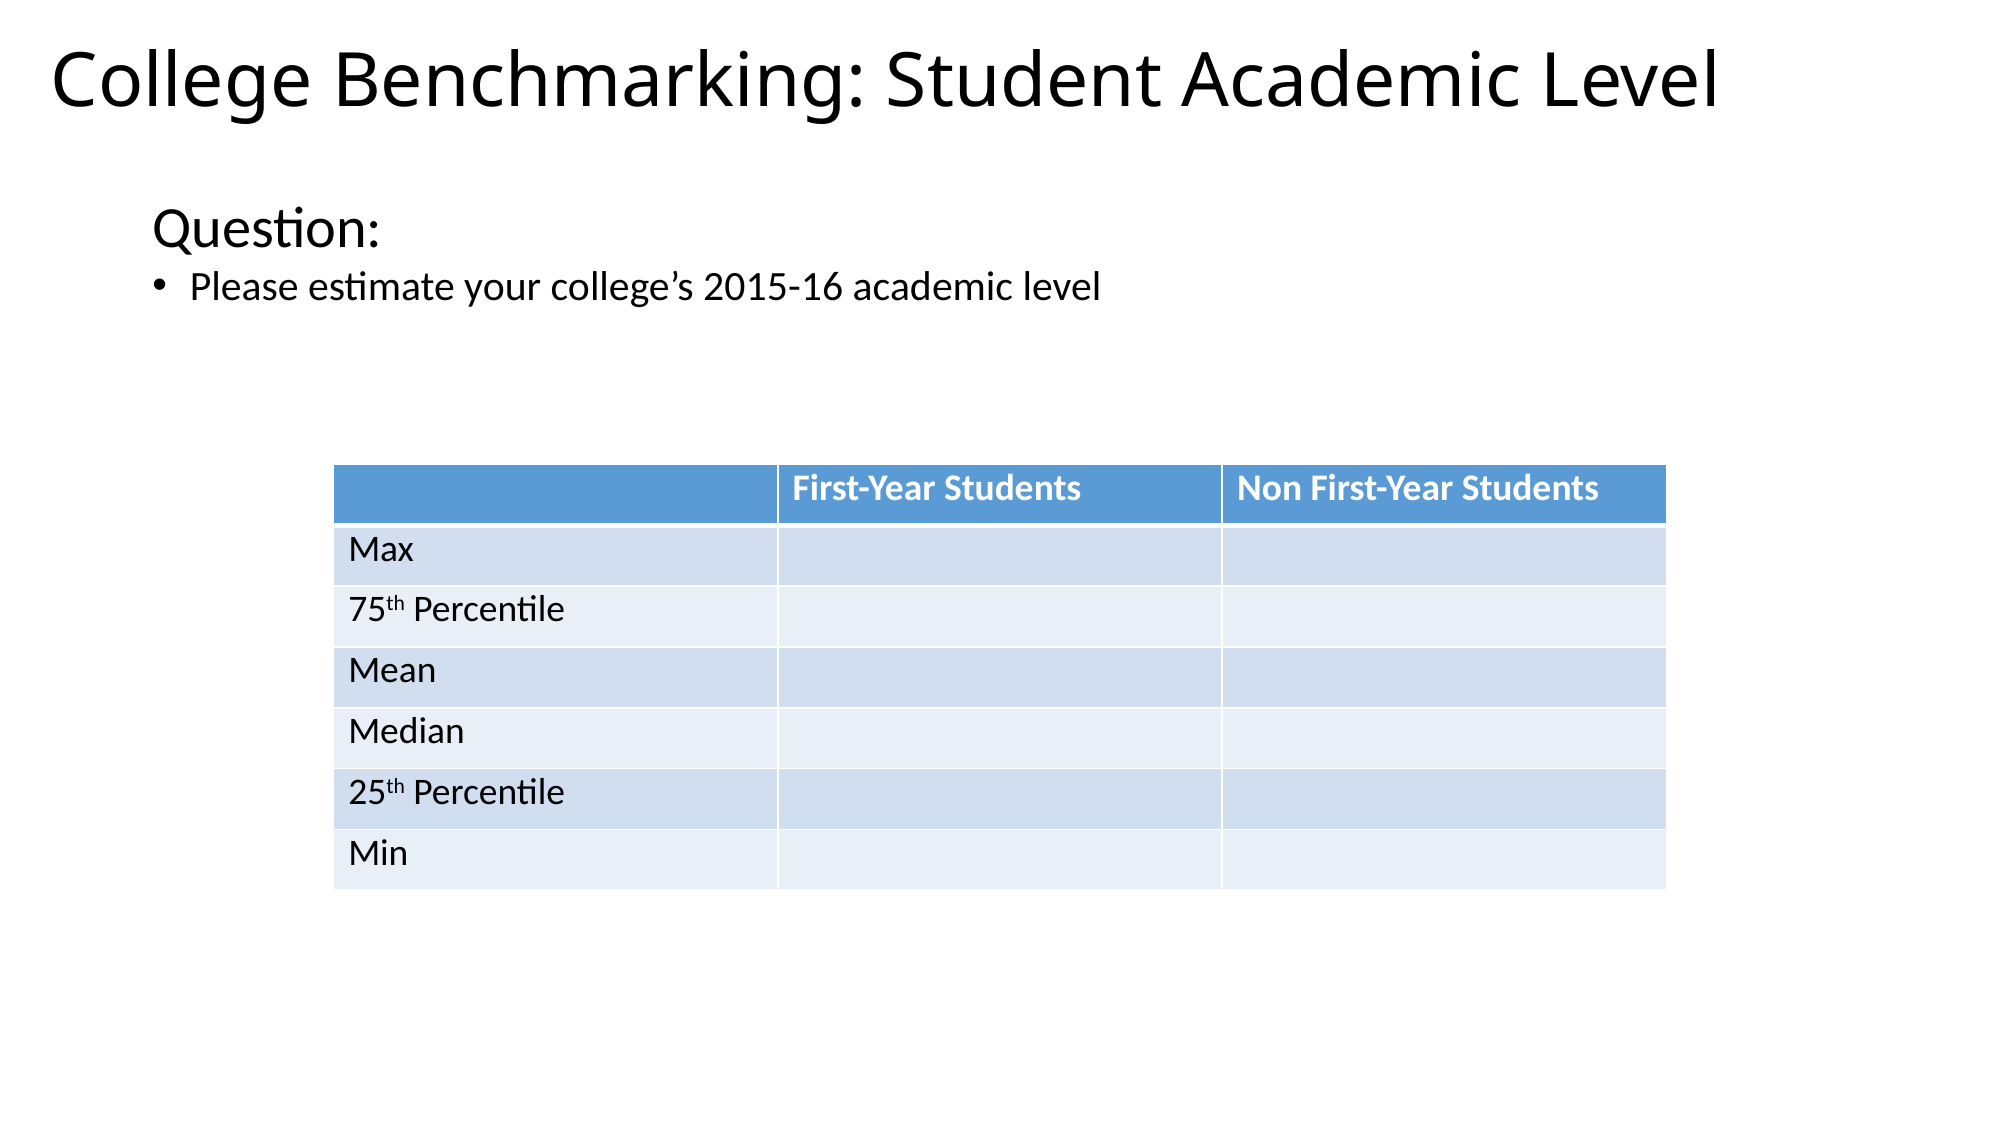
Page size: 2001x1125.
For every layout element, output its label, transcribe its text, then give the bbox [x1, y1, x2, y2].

table_header First-Year Students [779, 465, 1221, 523]
table_cell Max [334, 528, 777, 585]
table_cell [1223, 709, 1666, 768]
table_header Non First-Year Students [1223, 465, 1666, 523]
table_cell [779, 528, 1221, 585]
table_cell Median [334, 709, 777, 768]
table_cell 75th Percentile [334, 587, 777, 646]
table_cell [1223, 528, 1666, 585]
table_cell [779, 587, 1221, 646]
table_cell 25th Percentile [334, 769, 777, 829]
table_cell [1223, 648, 1666, 707]
table_header [334, 465, 777, 523]
table_cell [1223, 587, 1666, 646]
table_cell [1223, 830, 1666, 889]
table_cell [779, 830, 1221, 889]
title College Benchmarking: Student Academic Level [35, 20, 1761, 145]
table_cell [779, 769, 1221, 829]
table_cell Min [334, 830, 777, 889]
table_cell [779, 709, 1221, 768]
table_cell [1223, 769, 1666, 829]
table_cell Mean [334, 648, 777, 707]
list Question: Please estimate your college’s 2015-16 academic level [137, 181, 1863, 381]
table_cell [779, 648, 1221, 707]
